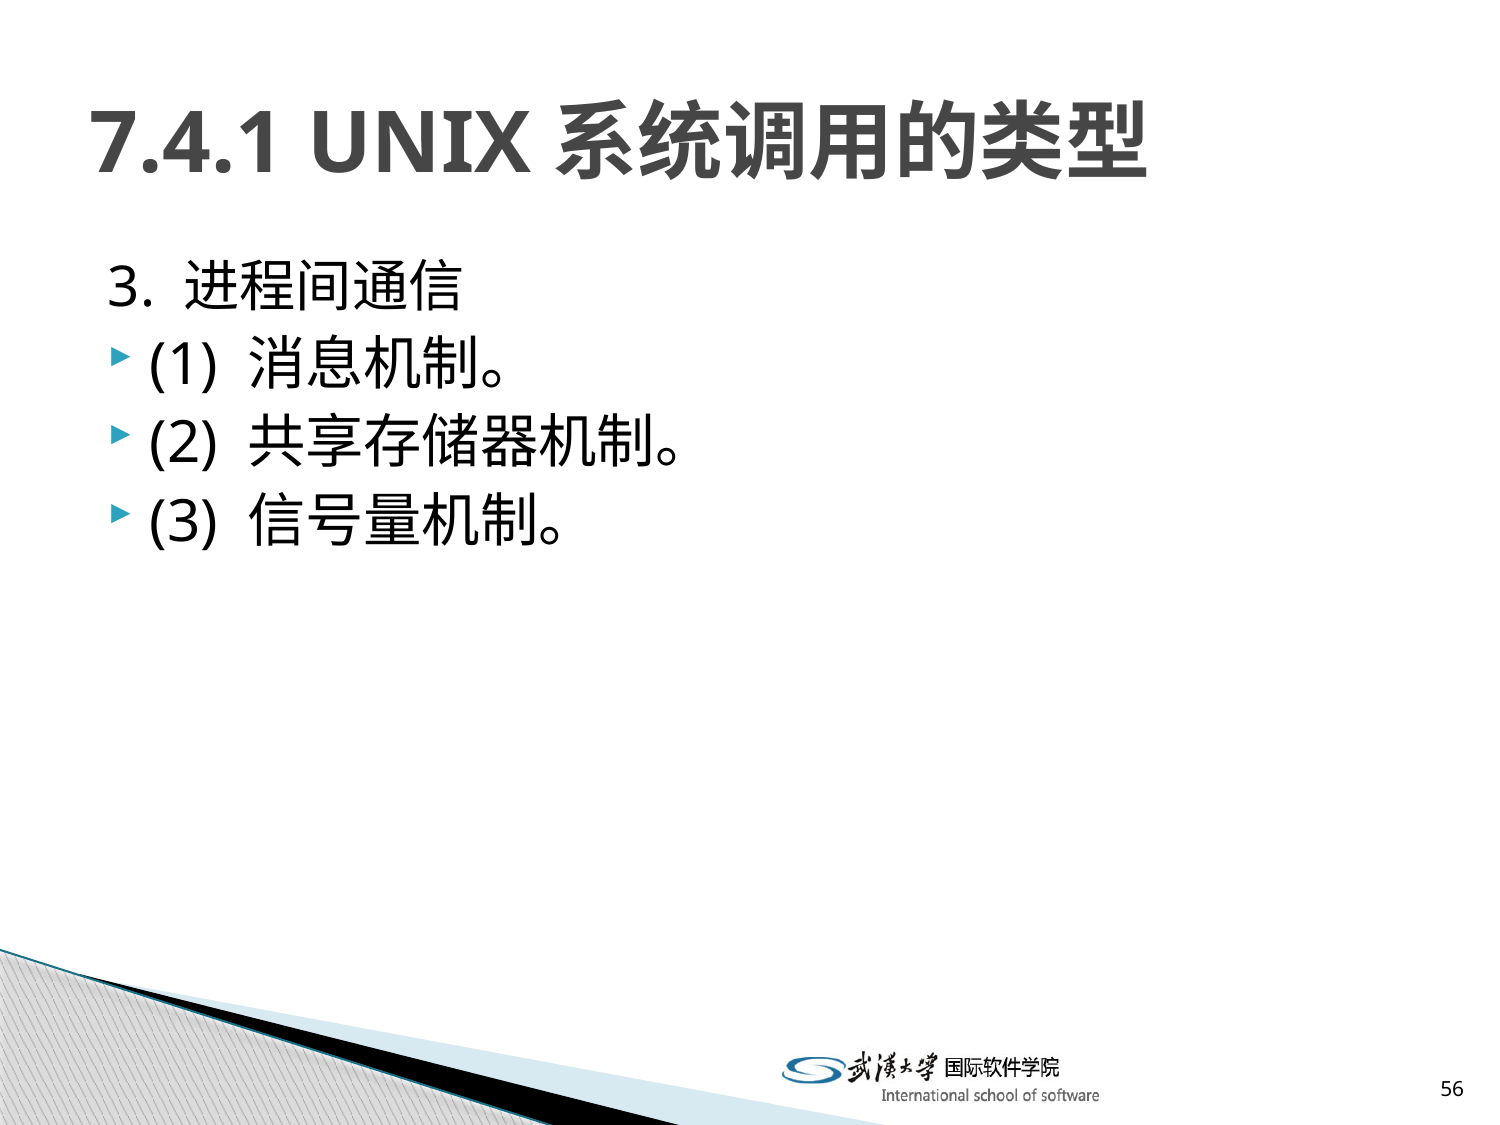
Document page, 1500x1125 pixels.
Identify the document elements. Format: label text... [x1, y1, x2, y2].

title 7.4.1 UNIX系统调用的类型 [75, 45, 1425, 233]
picture [773, 1046, 1117, 1103]
list 3. 进程间通信 (1) 消息机制。 (2) 共享存储器机制。 (3) 信号量机制。 [74, 242, 1426, 986]
slide_number 56 [1418, 1051, 1479, 1112]
